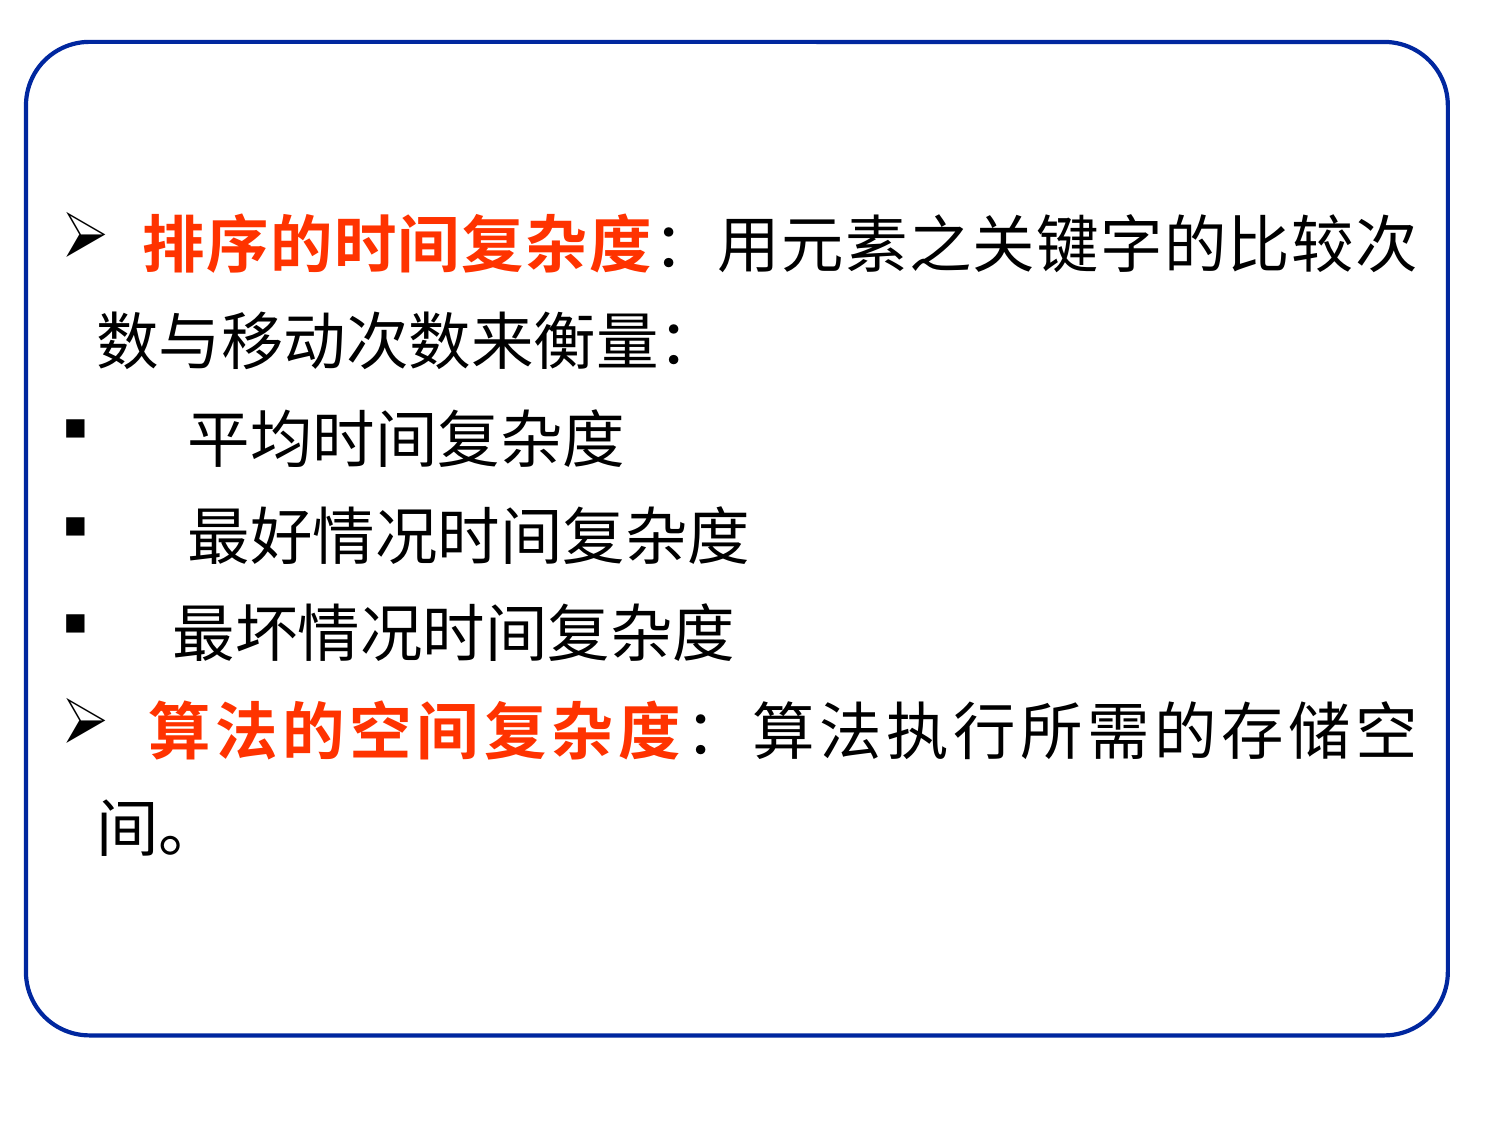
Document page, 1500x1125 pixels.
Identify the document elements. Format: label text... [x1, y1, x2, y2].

text_box 排序的时间复杂度：用元素之关键字的比较次数与移动次数来衡量： 平均时间复杂度 最好情况时间复杂度 最坏情况时间复杂度 算法的空间复杂度：算法执行所需的存储空间。 [46, 174, 1434, 872]
